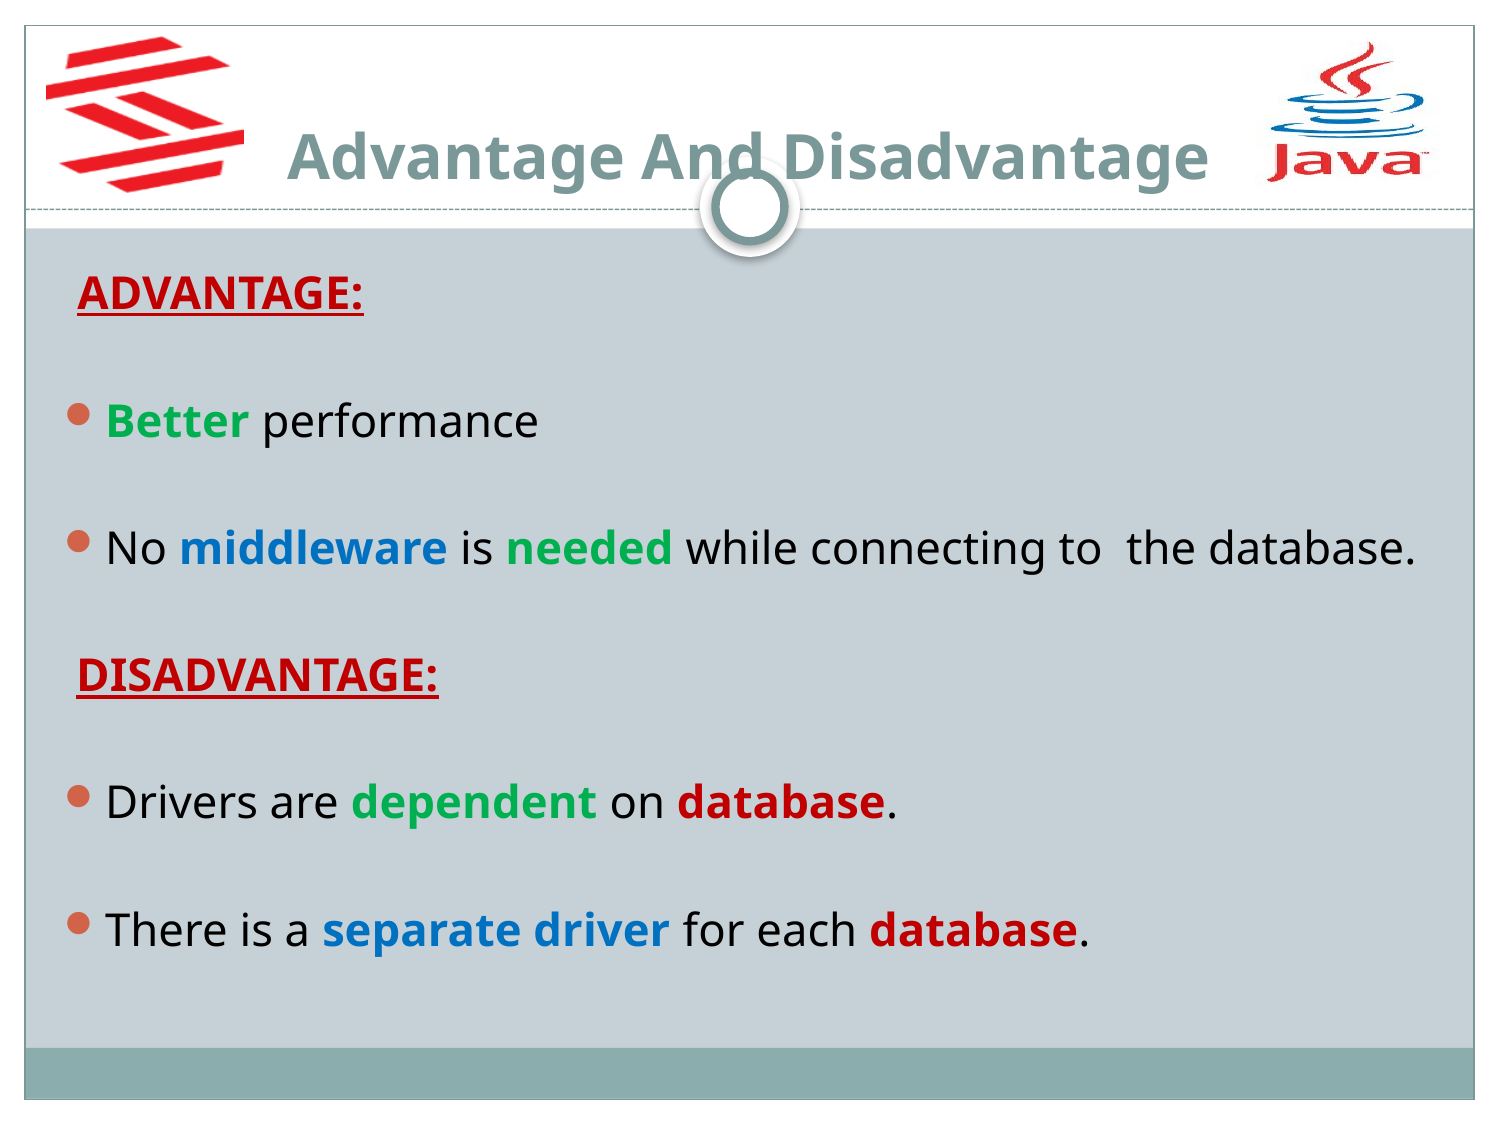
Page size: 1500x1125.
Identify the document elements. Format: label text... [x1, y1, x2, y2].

title Advantage And Disadvantage [248, 37, 1450, 200]
picture [1230, 34, 1456, 188]
picture [46, 34, 244, 200]
list ADVANTAGE: Better performance No middleware is needed while connecting to the database. DISADVANTAGE: Drivers are dependent on database. There is a separate driver for each database. [49, 250, 1445, 1001]
